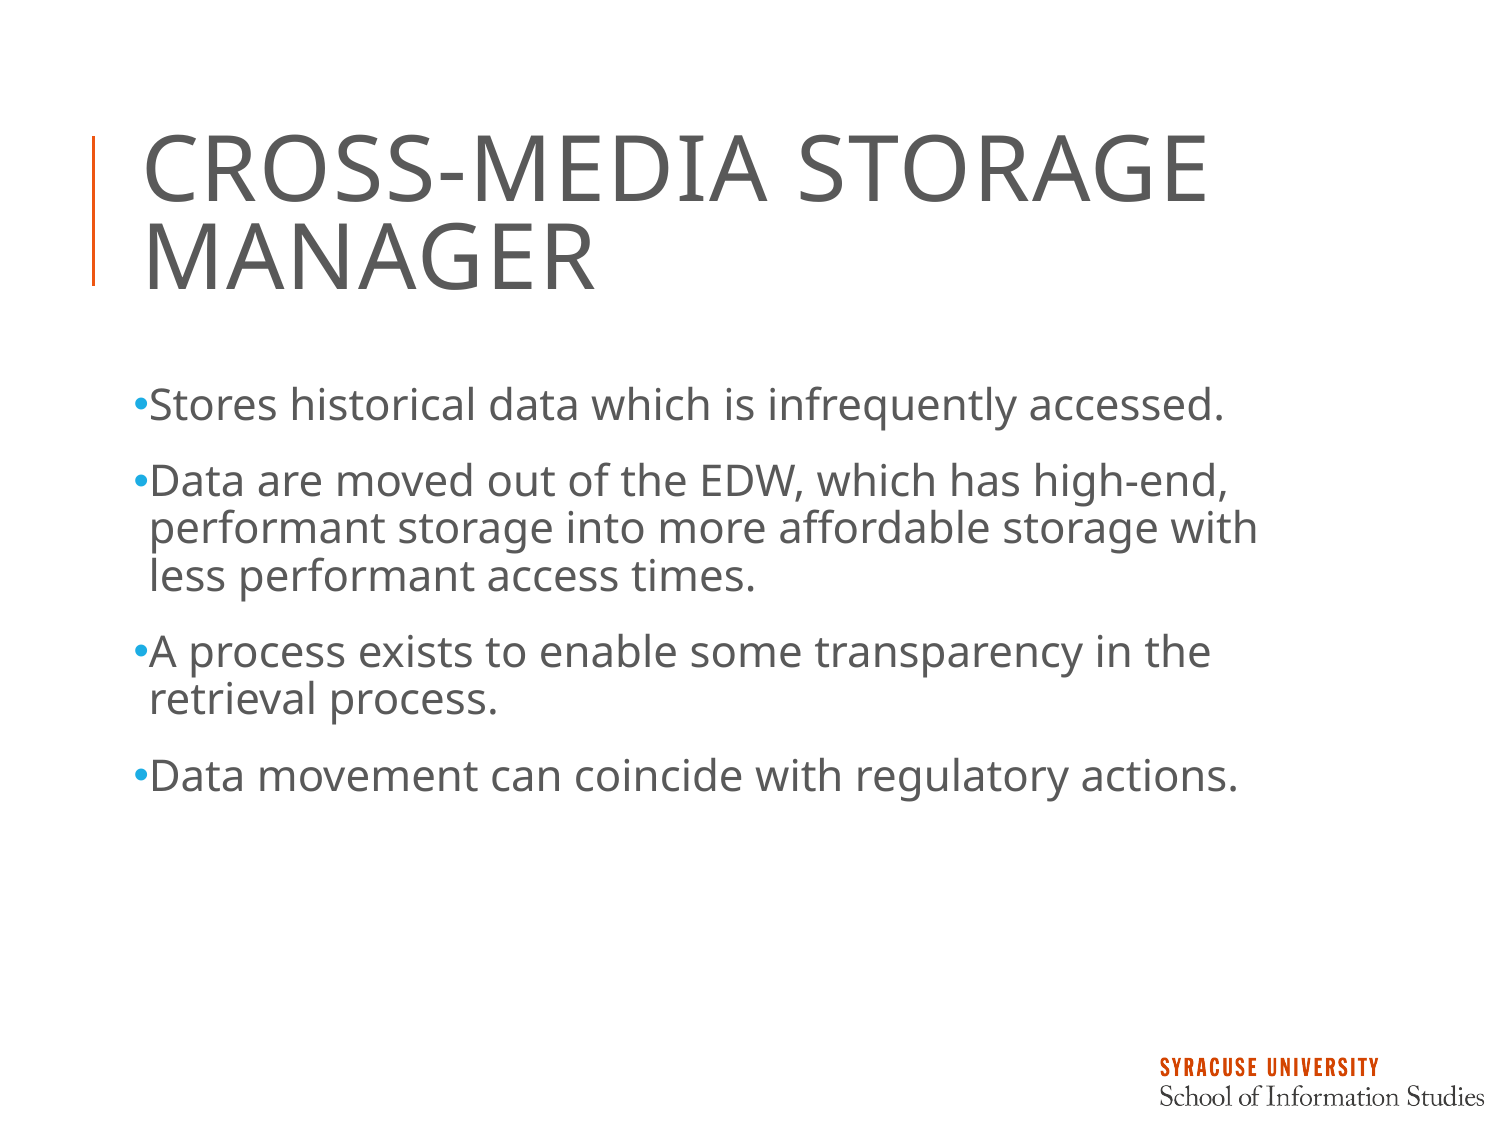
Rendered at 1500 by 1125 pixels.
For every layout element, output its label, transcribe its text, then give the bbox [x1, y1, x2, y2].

list Stores historical data which is infrequently accessed. Data are moved out of the EDW, which has high-end, performant storage into more affordable storage with less performant access times. A process exists to enable some transparency in the retrieval process. Data movement can coincide with regulatory actions. [126, 375, 1322, 1035]
picture [1141, 1038, 1500, 1125]
title Cross-Media Storage Manager [126, 96, 1322, 342]
